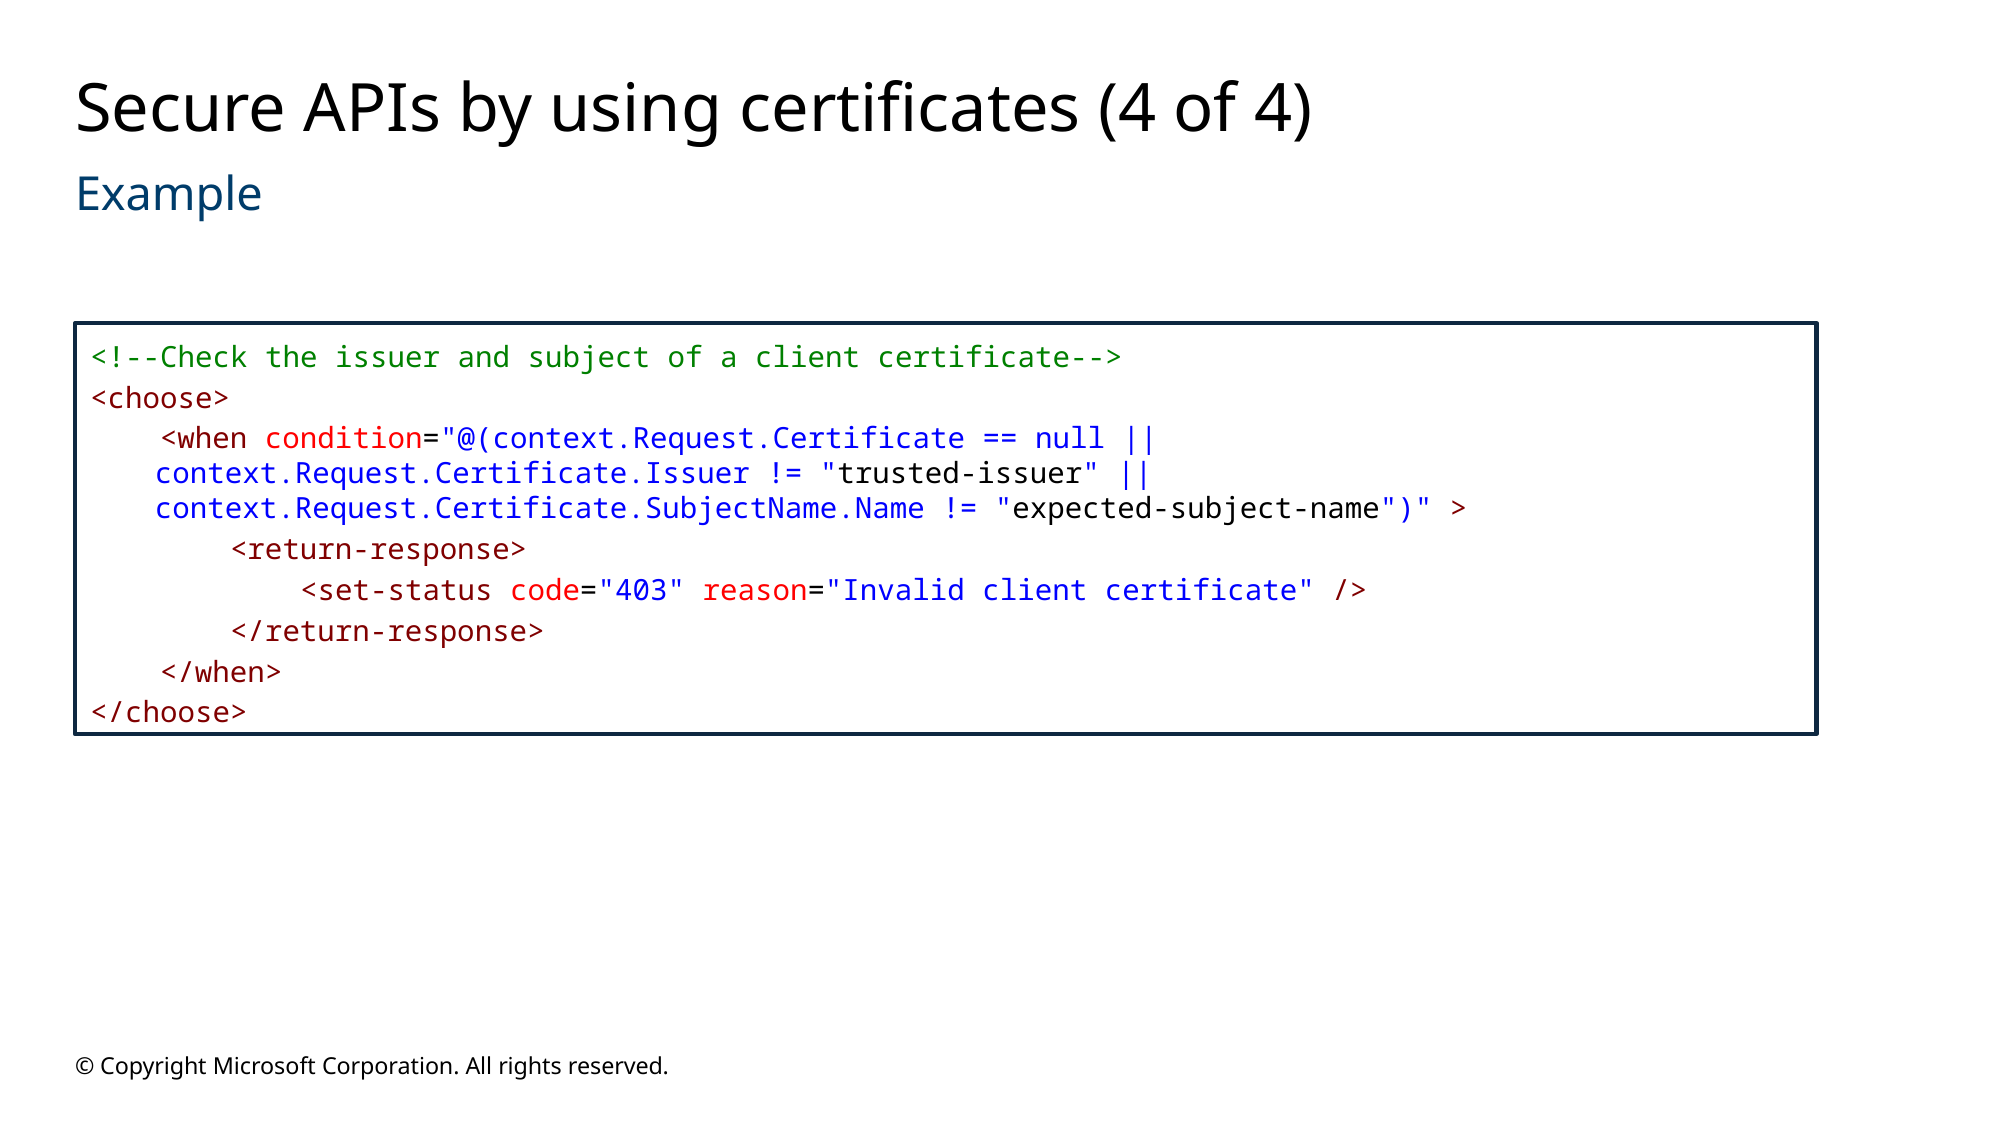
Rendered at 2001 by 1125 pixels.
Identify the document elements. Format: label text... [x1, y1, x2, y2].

title Secure APIs by using certificates (4 of 4) [75, 67, 1916, 153]
list Example [75, 163, 1916, 234]
text_box <!--Check the issuer and subject of a client certificate--> <choose> <when condition="@(context.Request.Certificate == null || context.Request.Certificate.Issuer != "trusted-issuer" || context.Request.Certificate.SubjectName.Name != "expected-subject-name")" > <return-response> <set-status code="403" reason="Invalid client certificate" /> </return-response> </when> </choose> [74, 323, 1817, 734]
